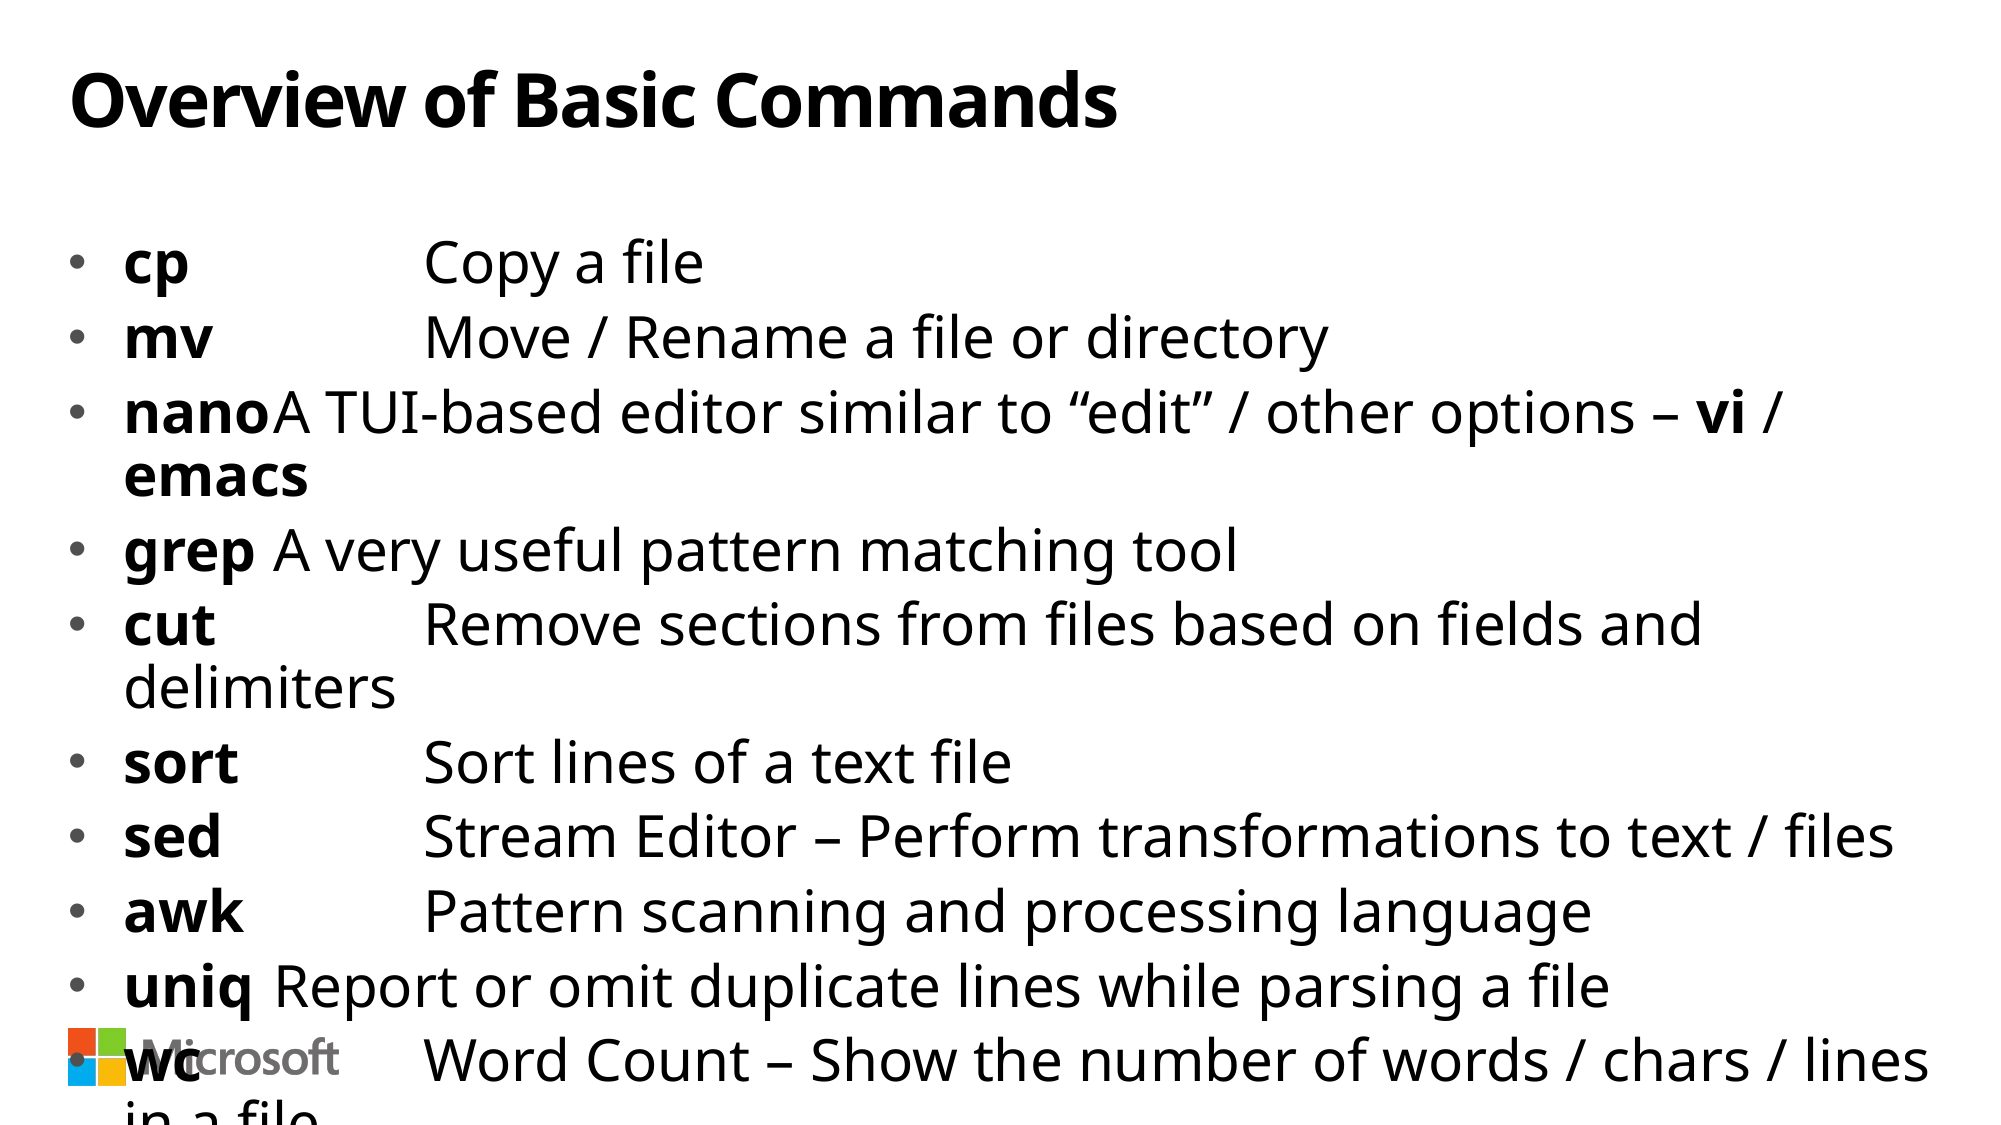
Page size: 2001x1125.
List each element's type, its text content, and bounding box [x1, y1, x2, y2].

title Overview of Basic Commands [44, 47, 1957, 196]
list cp Copy a file mv Move / Rename a file or directory nano A TUI-based editor similar to “edit” / other options – vi / emacs grep A very useful pattern matching tool cut Remove sections from files based on fields and delimiters sort Sort lines of a text file sed Stream Editor – Perform transformations to text / files awk Pattern scanning and processing language uniq Report or omit duplicate lines while parsing a file wc Word Count – Show the number of words / chars / lines in a file [44, 218, 1956, 1125]
